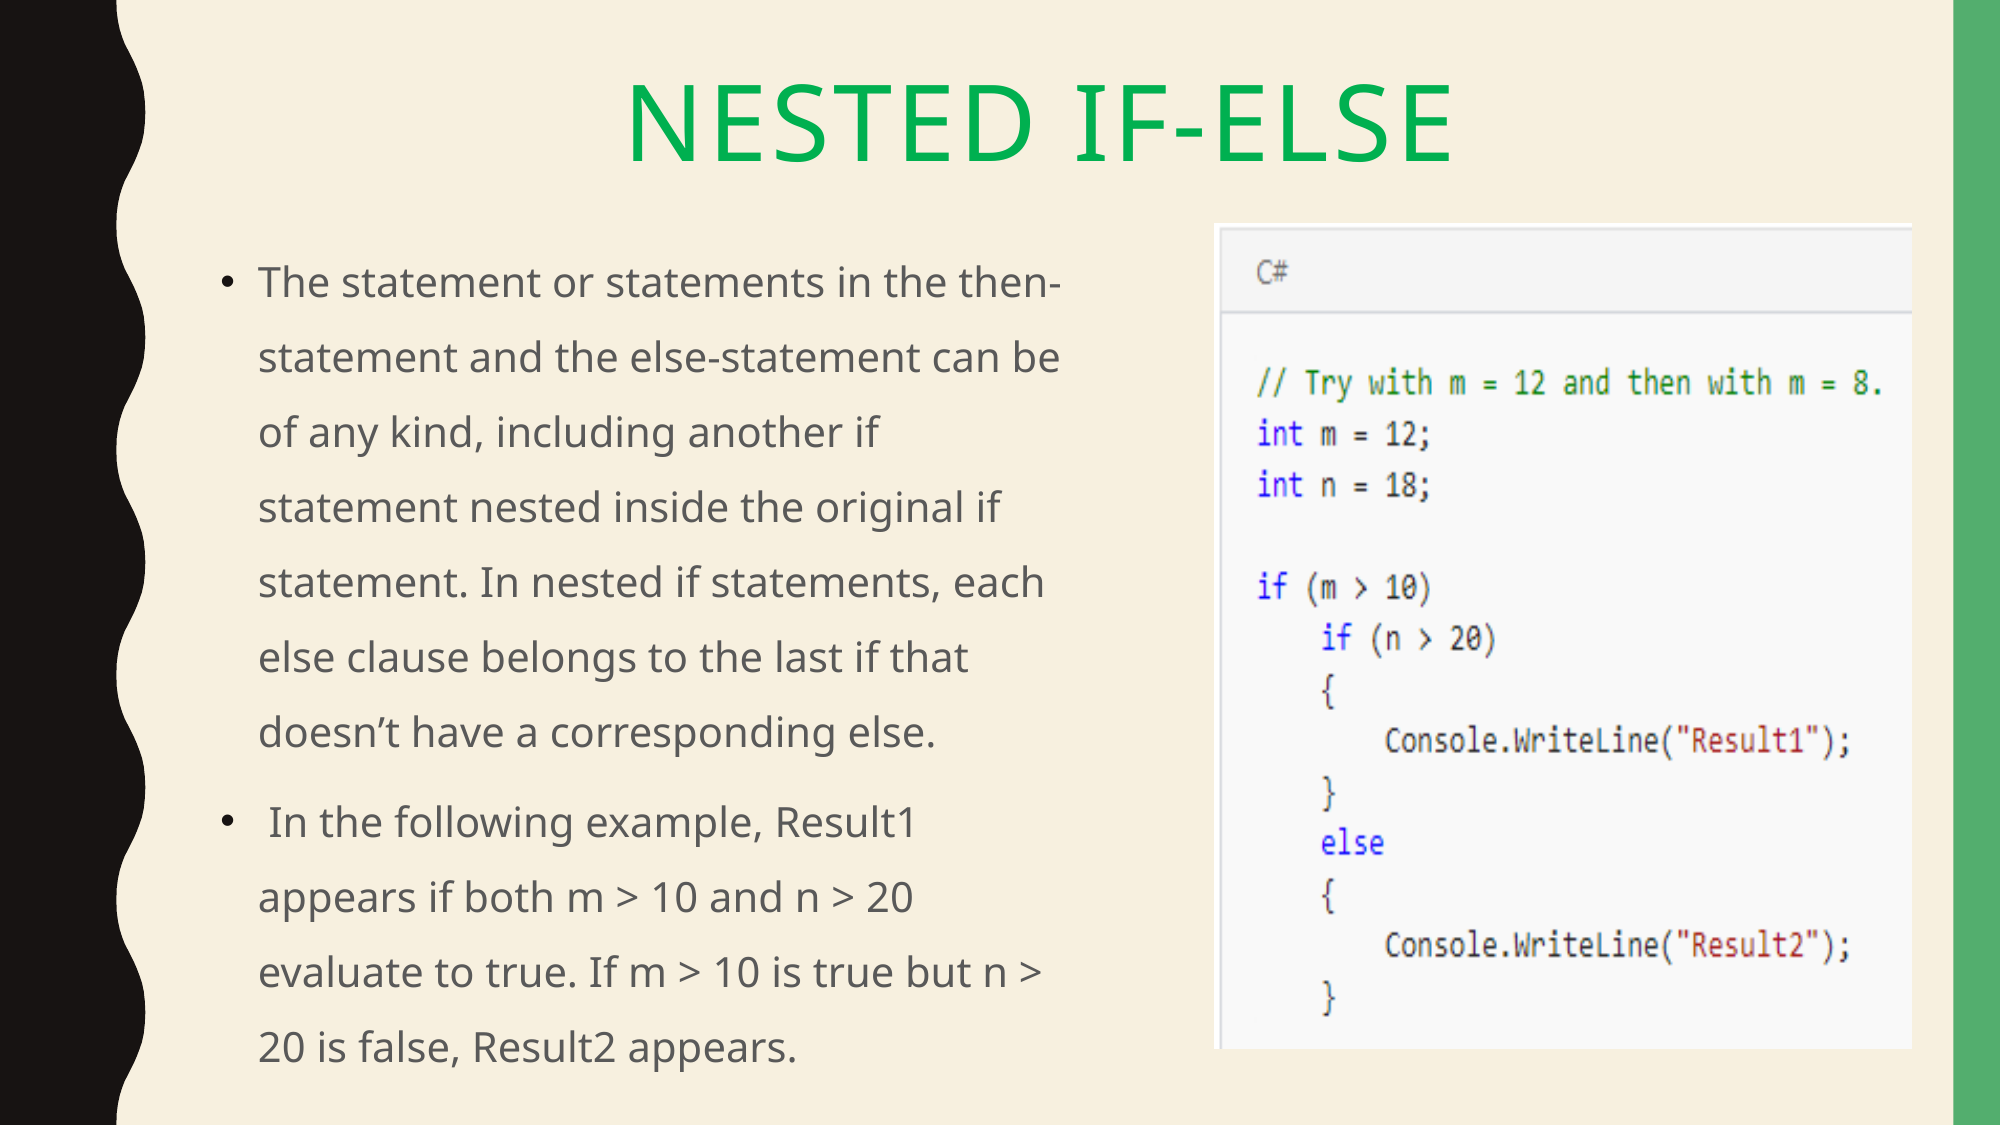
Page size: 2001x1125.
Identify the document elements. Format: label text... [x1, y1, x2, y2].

list The statement or statements in the then-statement and the else-statement can be of any kind, including another if statement nested inside the original if statement. In nested if statements, each else clause belongs to the last if that doesn’t have a corresponding else. In the following example, Result1 appears if both m > 10 and n > 20 evaluate to true. If m > 10 is true but n > 20 is false, Result2 appears. [205, 223, 1105, 1026]
title Nested If-else [205, 62, 1875, 308]
picture [1214, 223, 1912, 1049]
